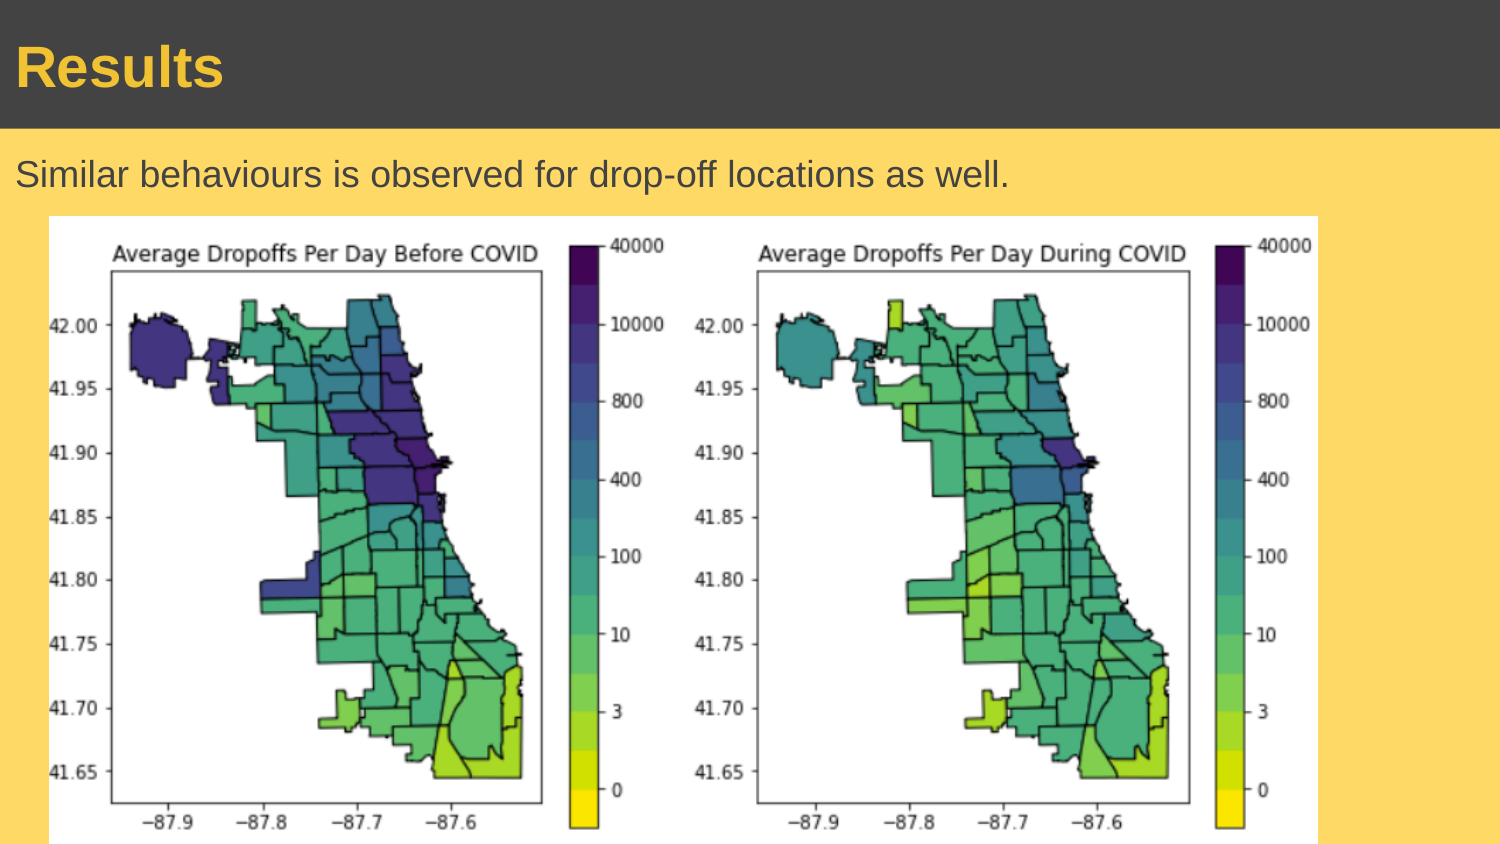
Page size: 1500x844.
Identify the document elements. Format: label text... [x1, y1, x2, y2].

list Similar behaviours is observed for drop-off locations as well. [0, 129, 1500, 844]
picture [48, 216, 1318, 844]
title Results [0, 0, 1500, 129]
